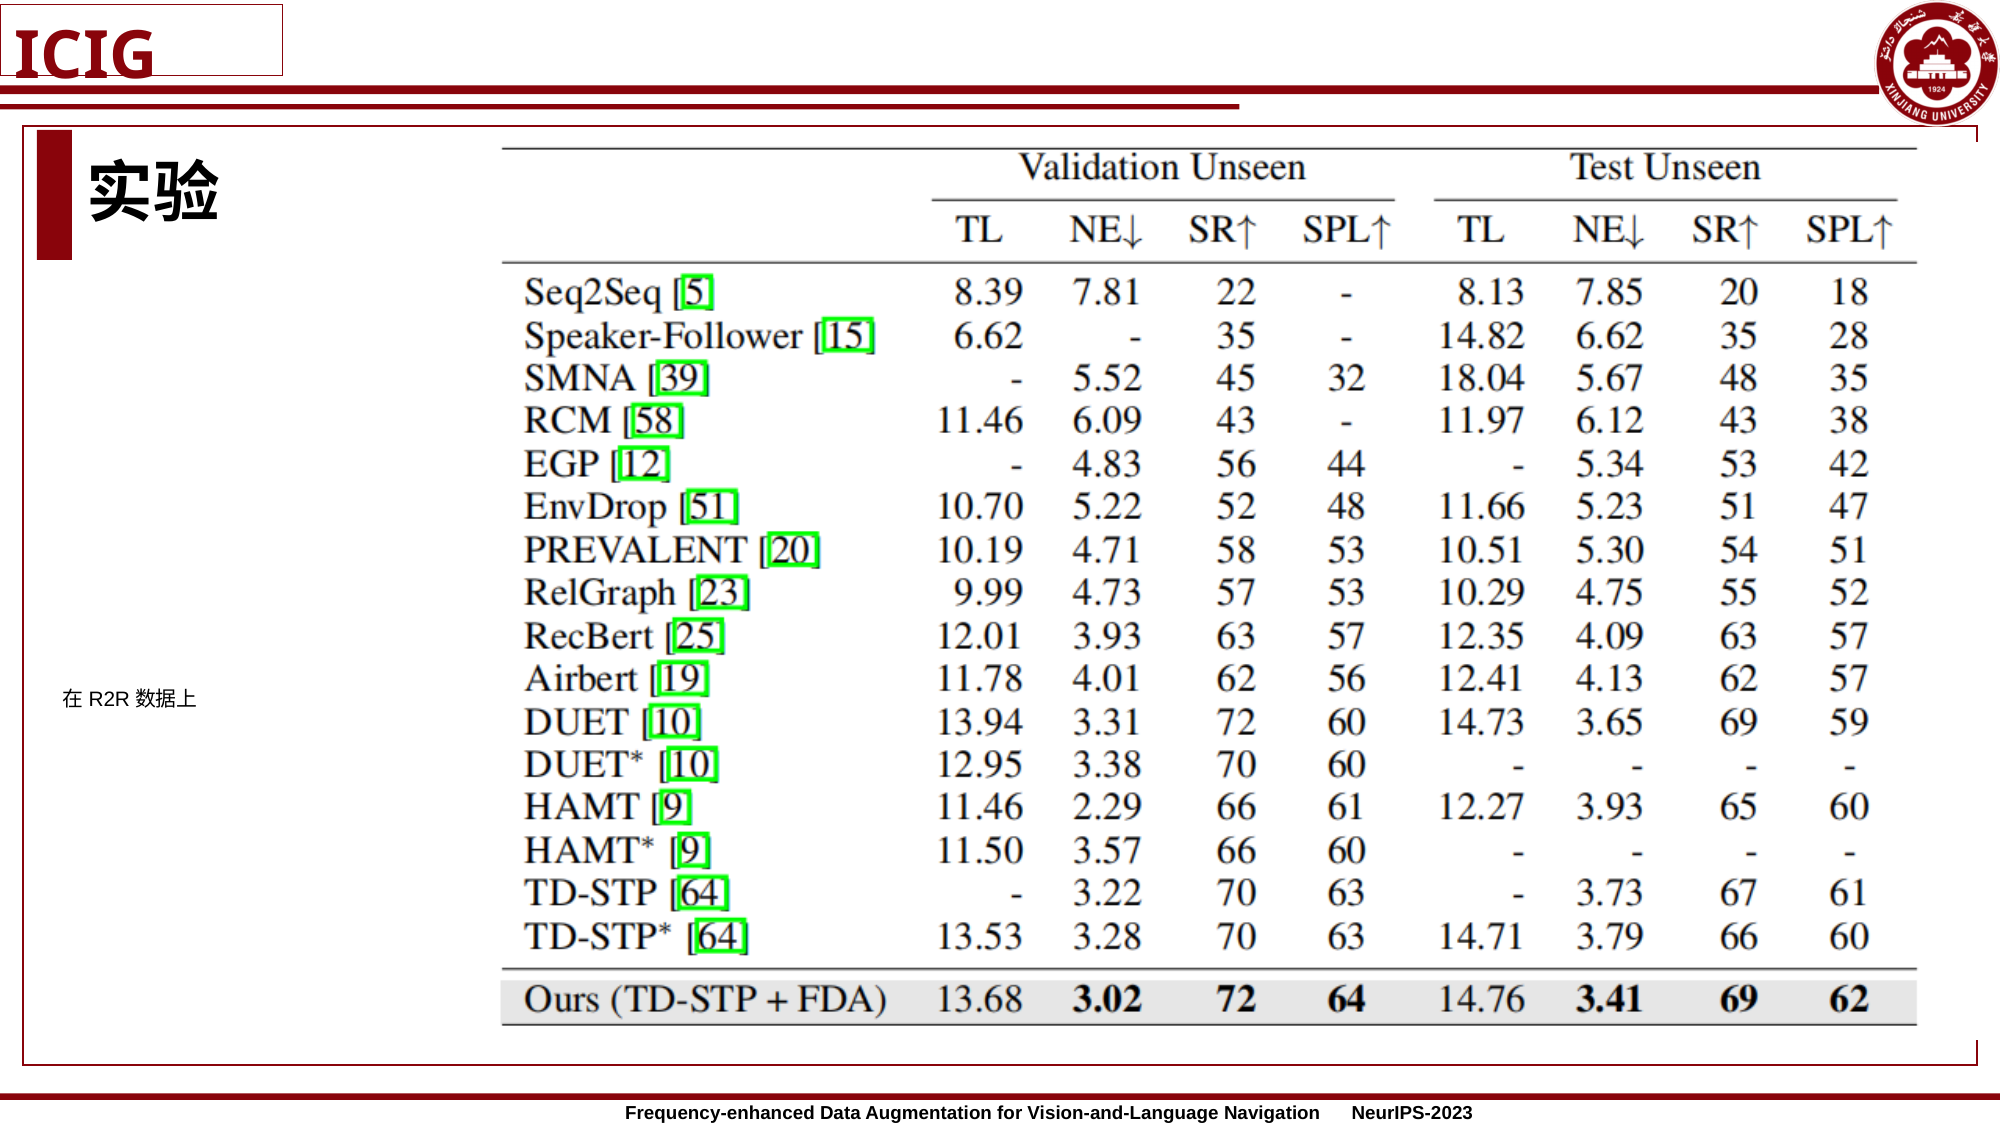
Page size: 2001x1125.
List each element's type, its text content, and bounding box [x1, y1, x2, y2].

picture [493, 142, 2000, 1040]
text_box ICIG [0, 4, 283, 76]
picture [1874, 0, 2000, 127]
text_box 在R2R数据上 [48, 678, 493, 936]
text_box [22, 125, 1978, 1066]
text_box [36, 129, 73, 261]
text_box Frequency-enhanced Data Augmentation for Vision-and-Language Navigation NeurIPS-2023 [81, 1093, 2000, 1121]
text_box [0, 1093, 81, 1100]
text_box [0, 85, 1874, 95]
text_box [0, 104, 1240, 110]
